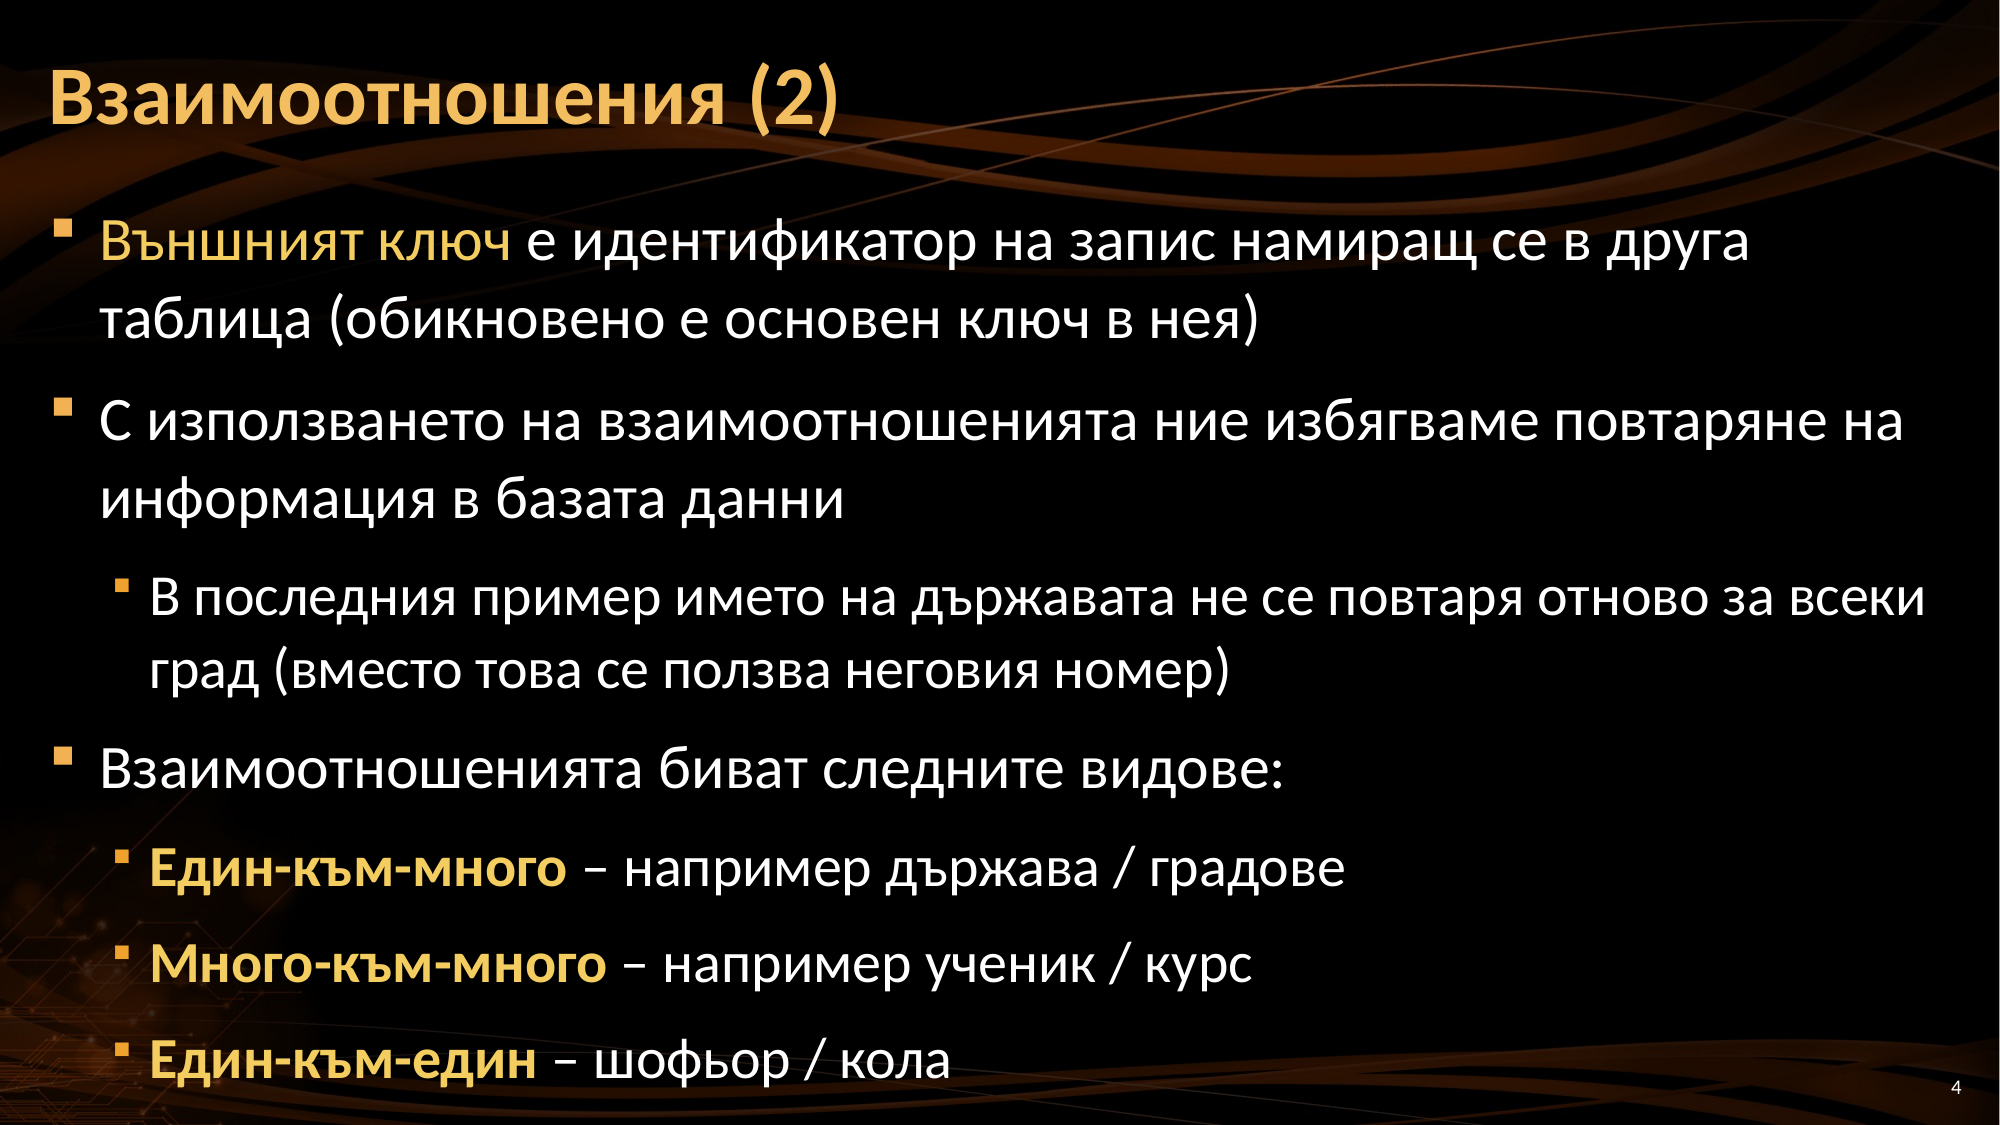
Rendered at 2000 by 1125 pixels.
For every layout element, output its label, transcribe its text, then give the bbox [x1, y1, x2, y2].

slide_number 4 [1897, 1070, 1968, 1103]
list Външният ключ е идентификатор на запис намиращ се в друга таблица (обикновено е основен ключ в нея) С използването на взаимоотношенията ние избягваме повтаряне на информация в базата данни В последния пример името на държавата не се повтаря отново за всеки град (вместо това се ползва неговия номер) Взаимоотношенията биват следните видове: Един-към-много – например държава / градове Много-към-много – например ученик / курс Един-към-един – шофьор / кола [31, 189, 1968, 1103]
title Взаимоотношения (2) [30, 6, 1968, 189]
picture [0, 0, 2000, 1125]
